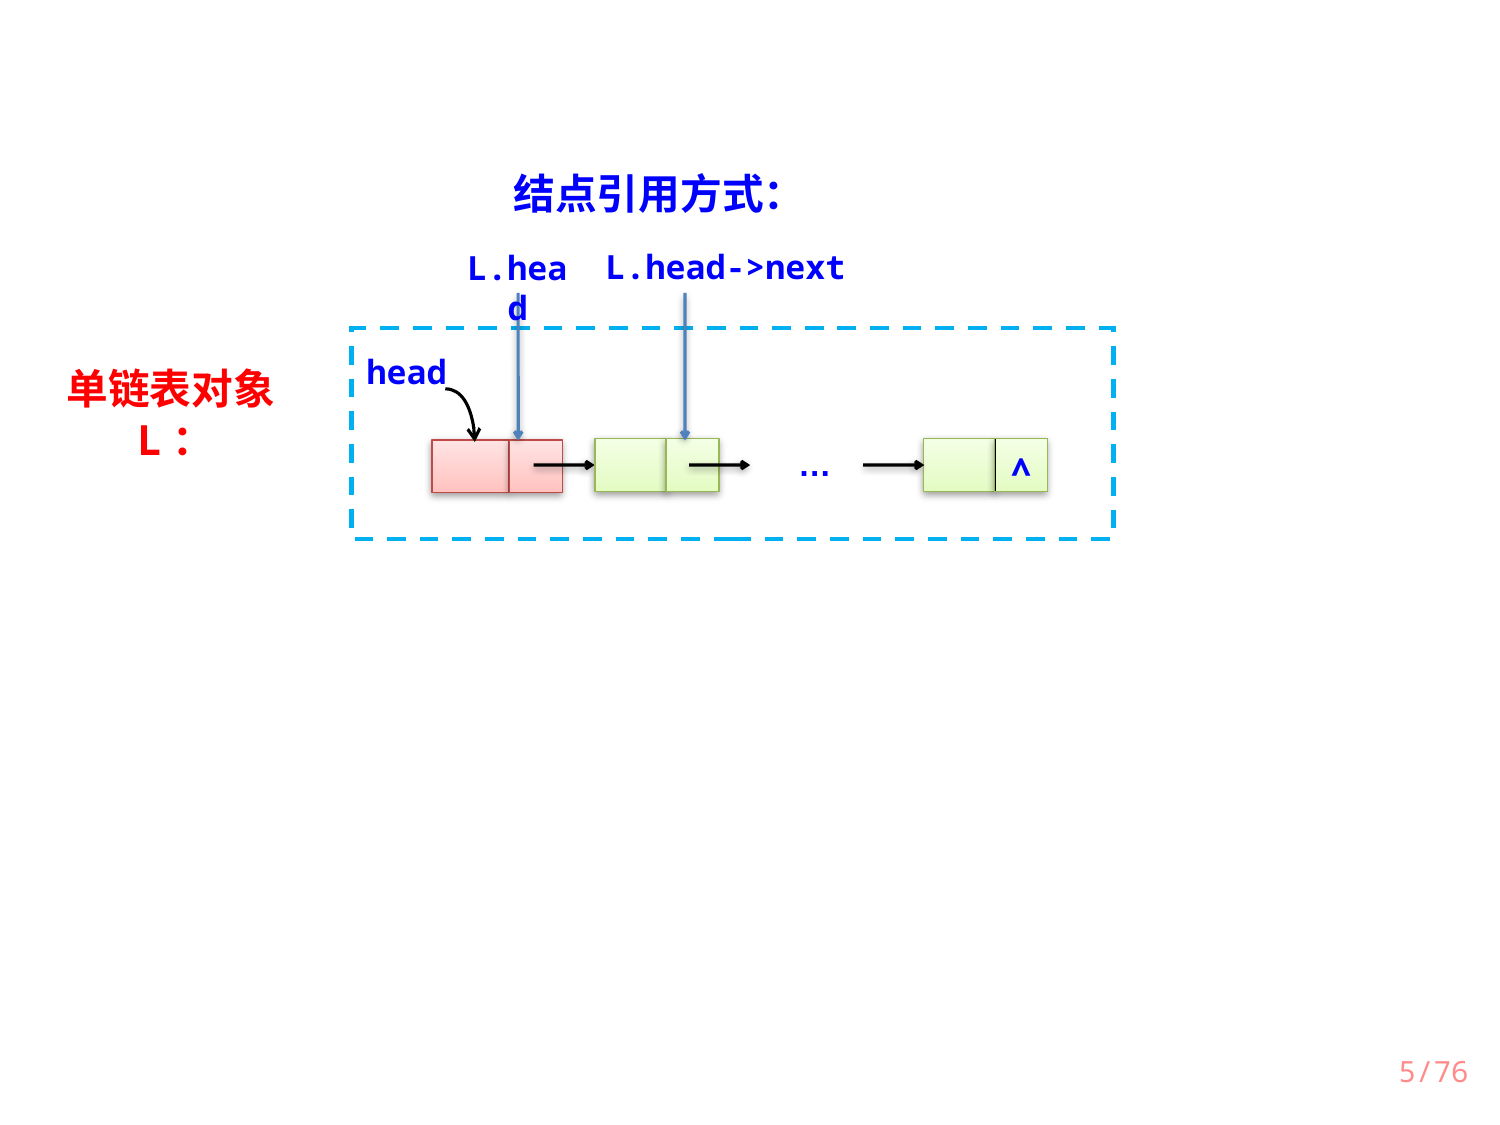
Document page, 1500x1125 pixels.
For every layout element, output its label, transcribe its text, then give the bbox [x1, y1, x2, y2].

text_box [351, 328, 1114, 539]
text_box L.head->next [596, 246, 856, 290]
text_box L.head [459, 247, 575, 291]
text_box [679, 292, 691, 441]
text_box 单链表对象L： [35, 363, 317, 422]
text_box 结点引用方式： [503, 167, 774, 211]
slide_number /76 [1347, 1042, 1484, 1103]
text_box [512, 292, 524, 441]
